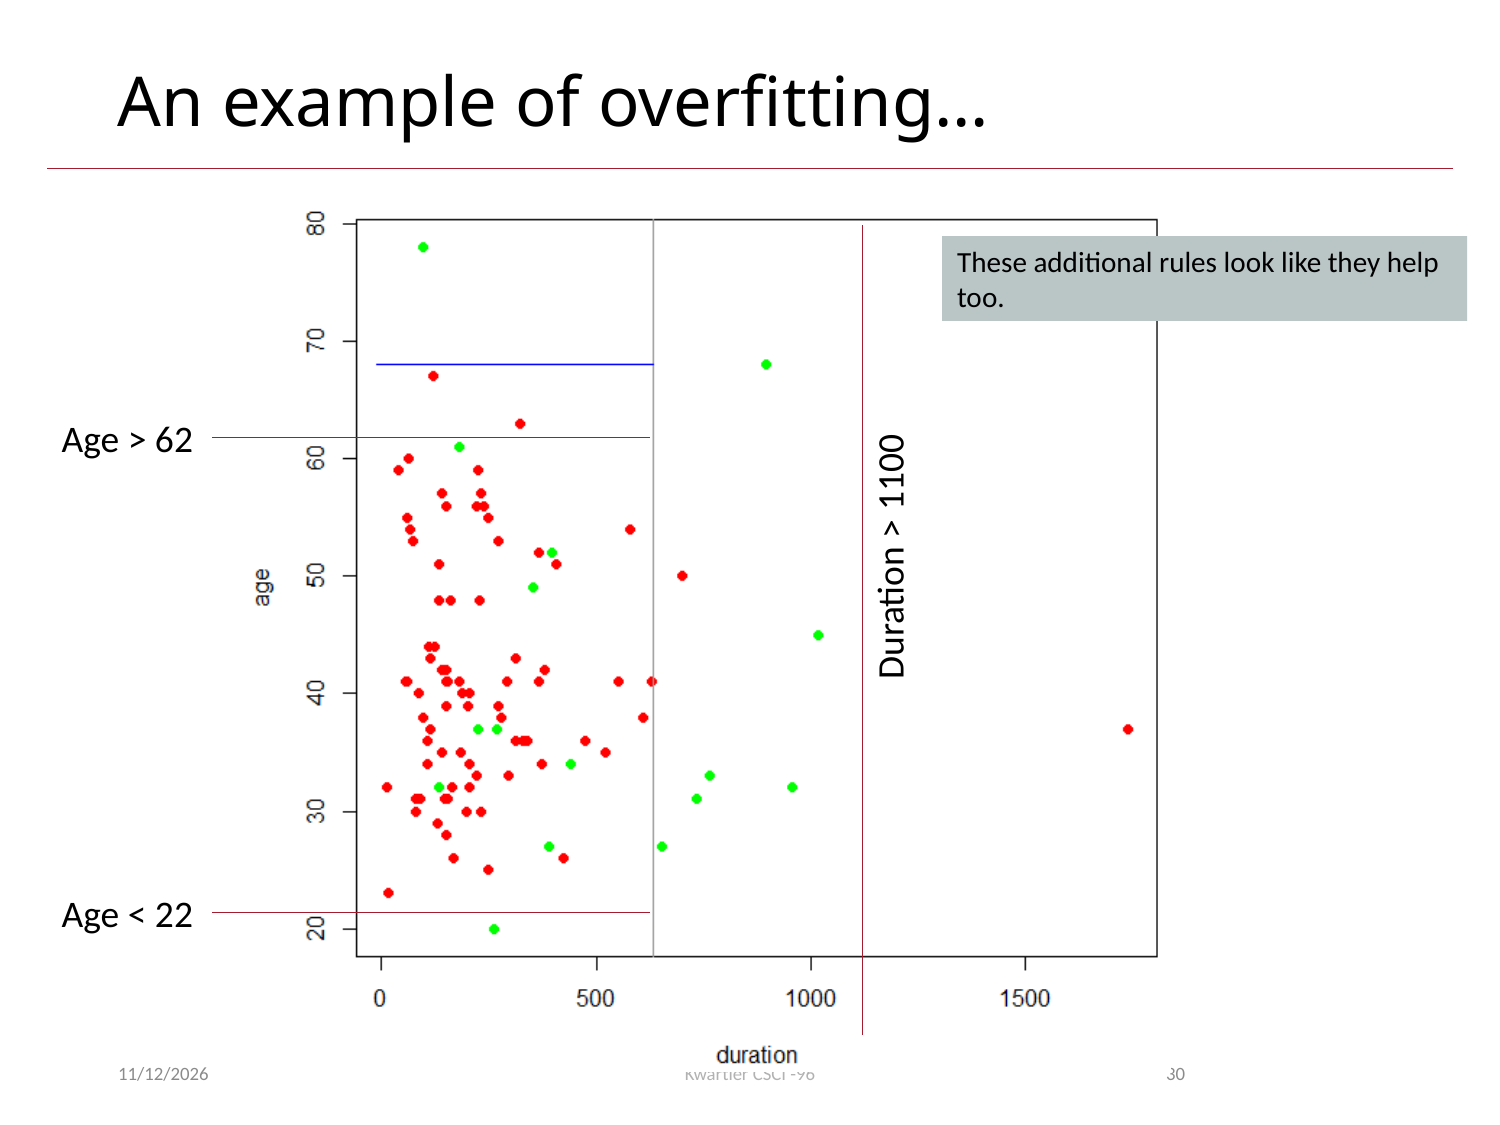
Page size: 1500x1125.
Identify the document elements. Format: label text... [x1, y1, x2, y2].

text_box Age > 62 [46, 407, 209, 467]
footer Kwartler CSCI -96 [496, 1072, 1004, 1103]
picture [249, 196, 1171, 1072]
text_box Age < 22 [46, 882, 209, 942]
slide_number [103, 1042, 441, 1103]
text_box These additional rules look like they help too. [1171, 236, 1468, 321]
title An example of overfitting… [103, 59, 1397, 157]
slide_number 30 [1059, 1042, 1200, 1103]
